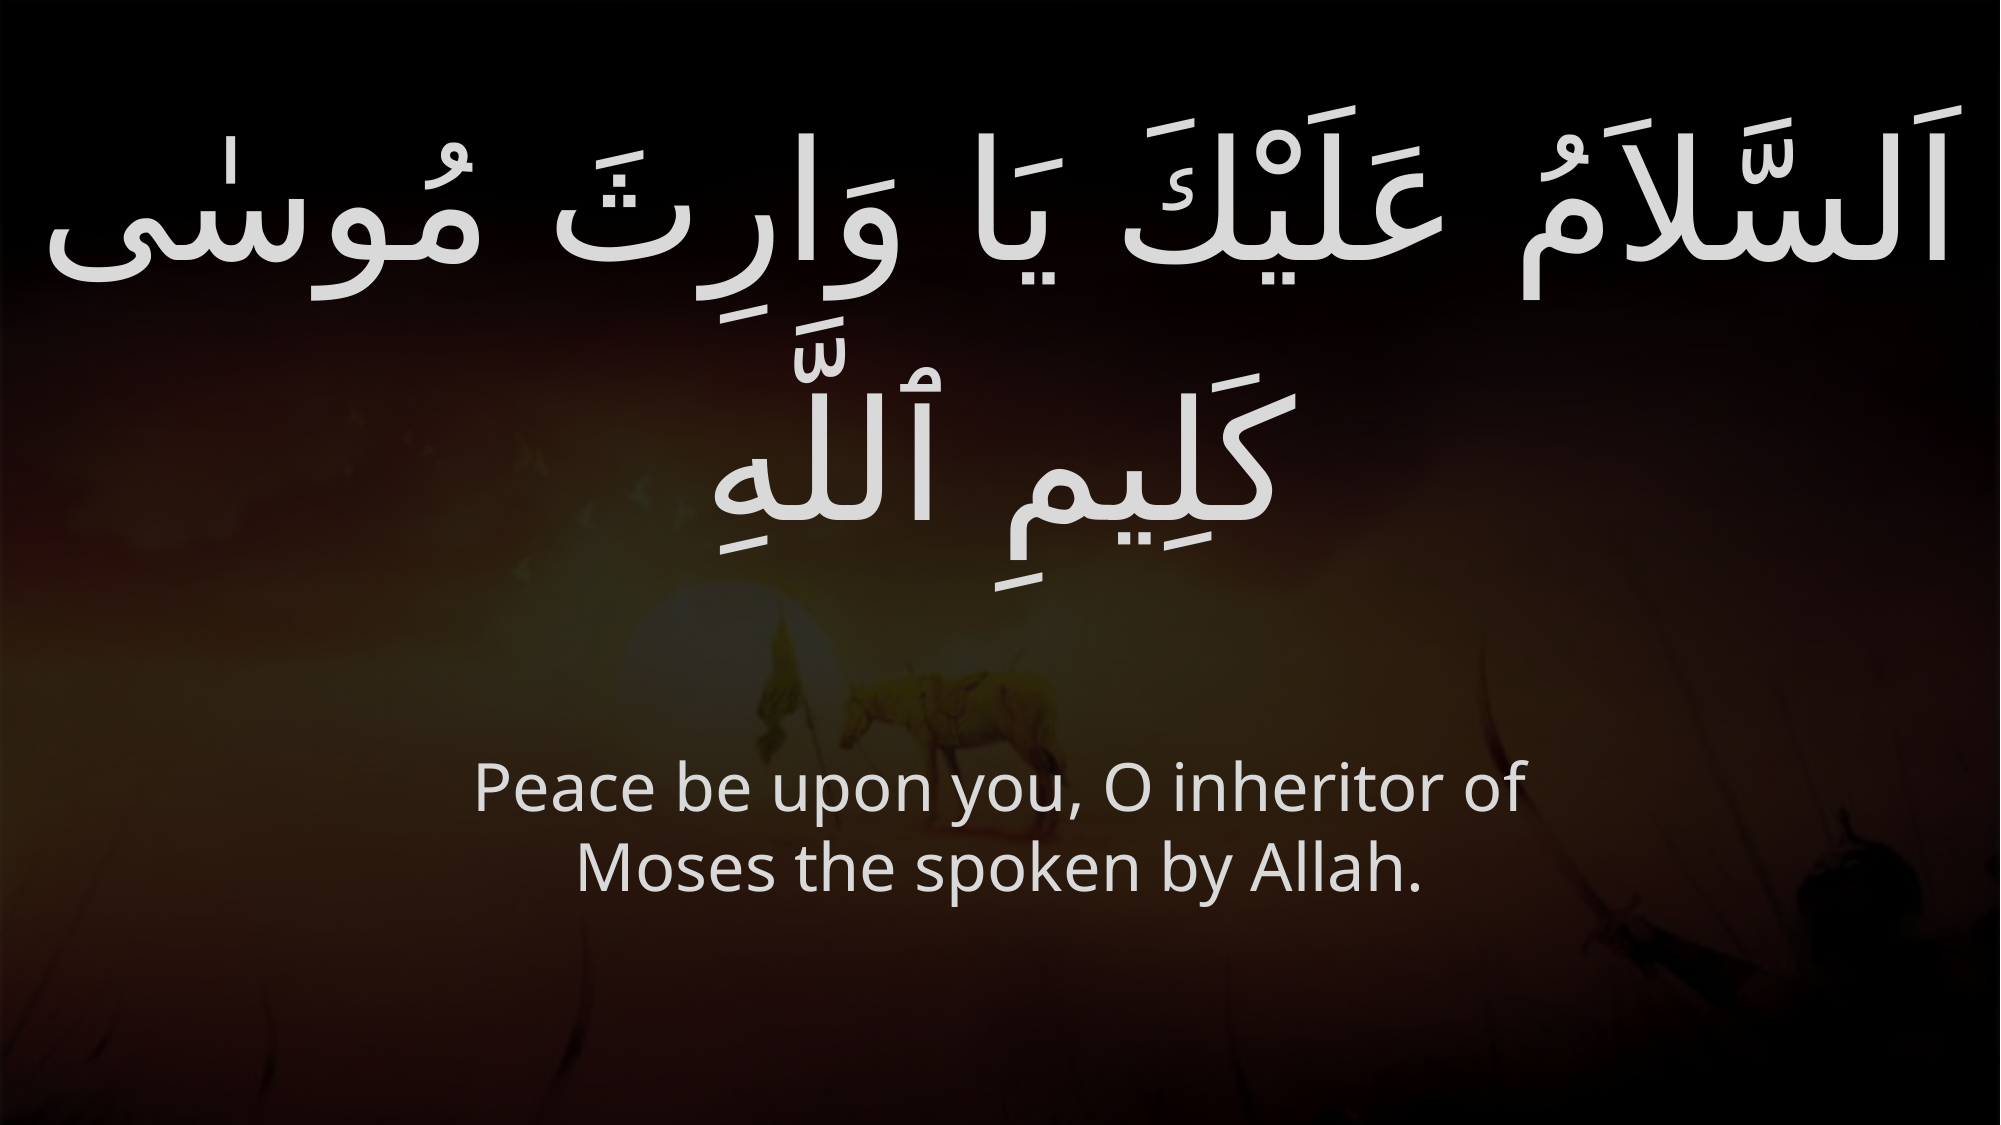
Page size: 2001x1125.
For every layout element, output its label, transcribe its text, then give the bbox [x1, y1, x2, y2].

list Peace be upon you, O inheritor of Moses the spoken by Allah. [356, 737, 1644, 1125]
title اَلسَّلاَمُ عَلَيْكَ يَا وَارِثَ مُوسٰى كَلِيمِ ٱللَّهِ [0, 26, 2000, 562]
